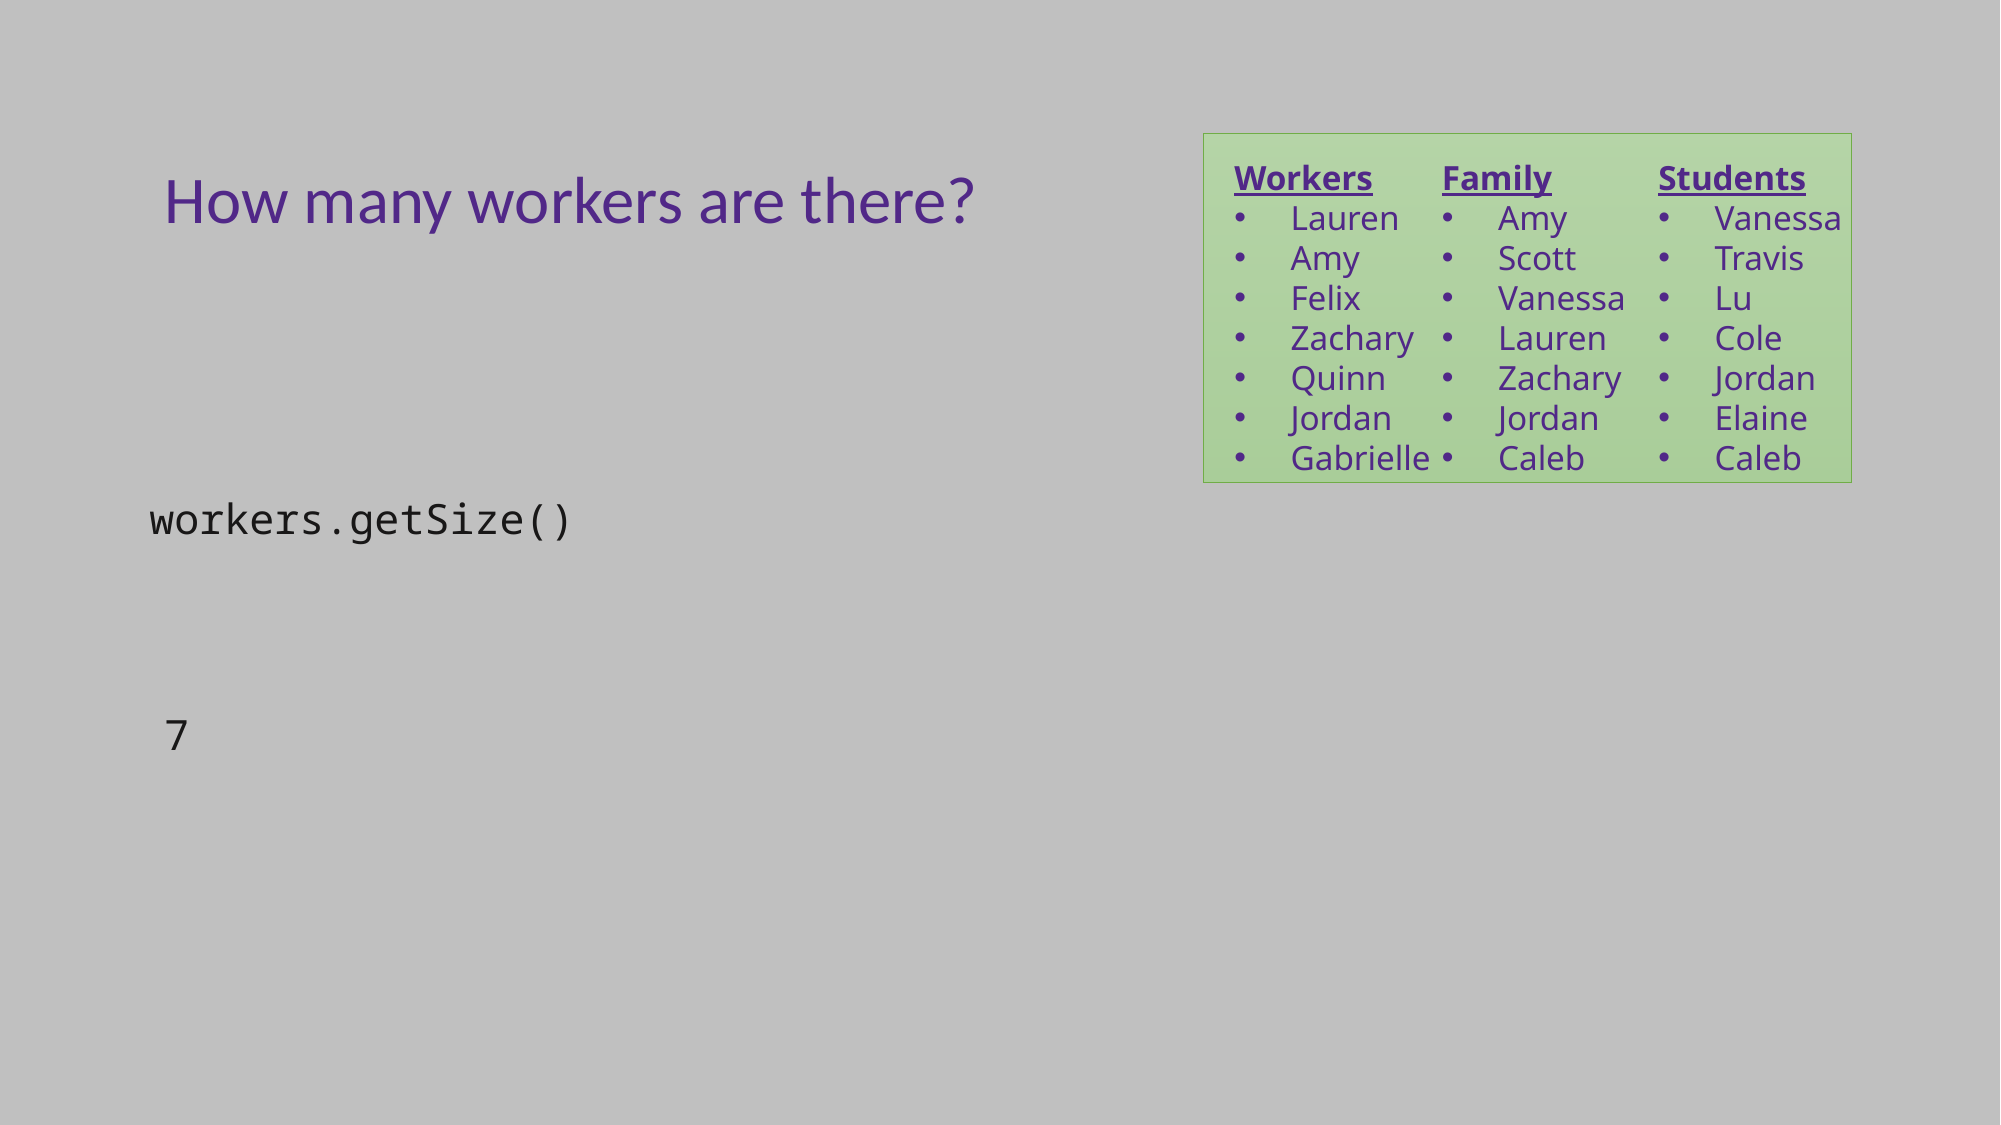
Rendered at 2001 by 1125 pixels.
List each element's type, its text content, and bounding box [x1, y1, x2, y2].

text_box Workers Lauren Amy Felix Zachary Quinn Jordan Gabrielle [1219, 149, 1513, 485]
text_box Students Vanessa Travis Lu Cole Jordan Elaine Caleb [1634, 149, 1919, 485]
text_box 7 [149, 698, 204, 767]
text_box How many workers are there? [150, 149, 1005, 245]
text_box workers.getSize() [134, 482, 590, 551]
text_box [1203, 133, 1852, 483]
text_box Family Amy Scott Vanessa Lauren Zachary Jordan Caleb [1513, 149, 1634, 485]
